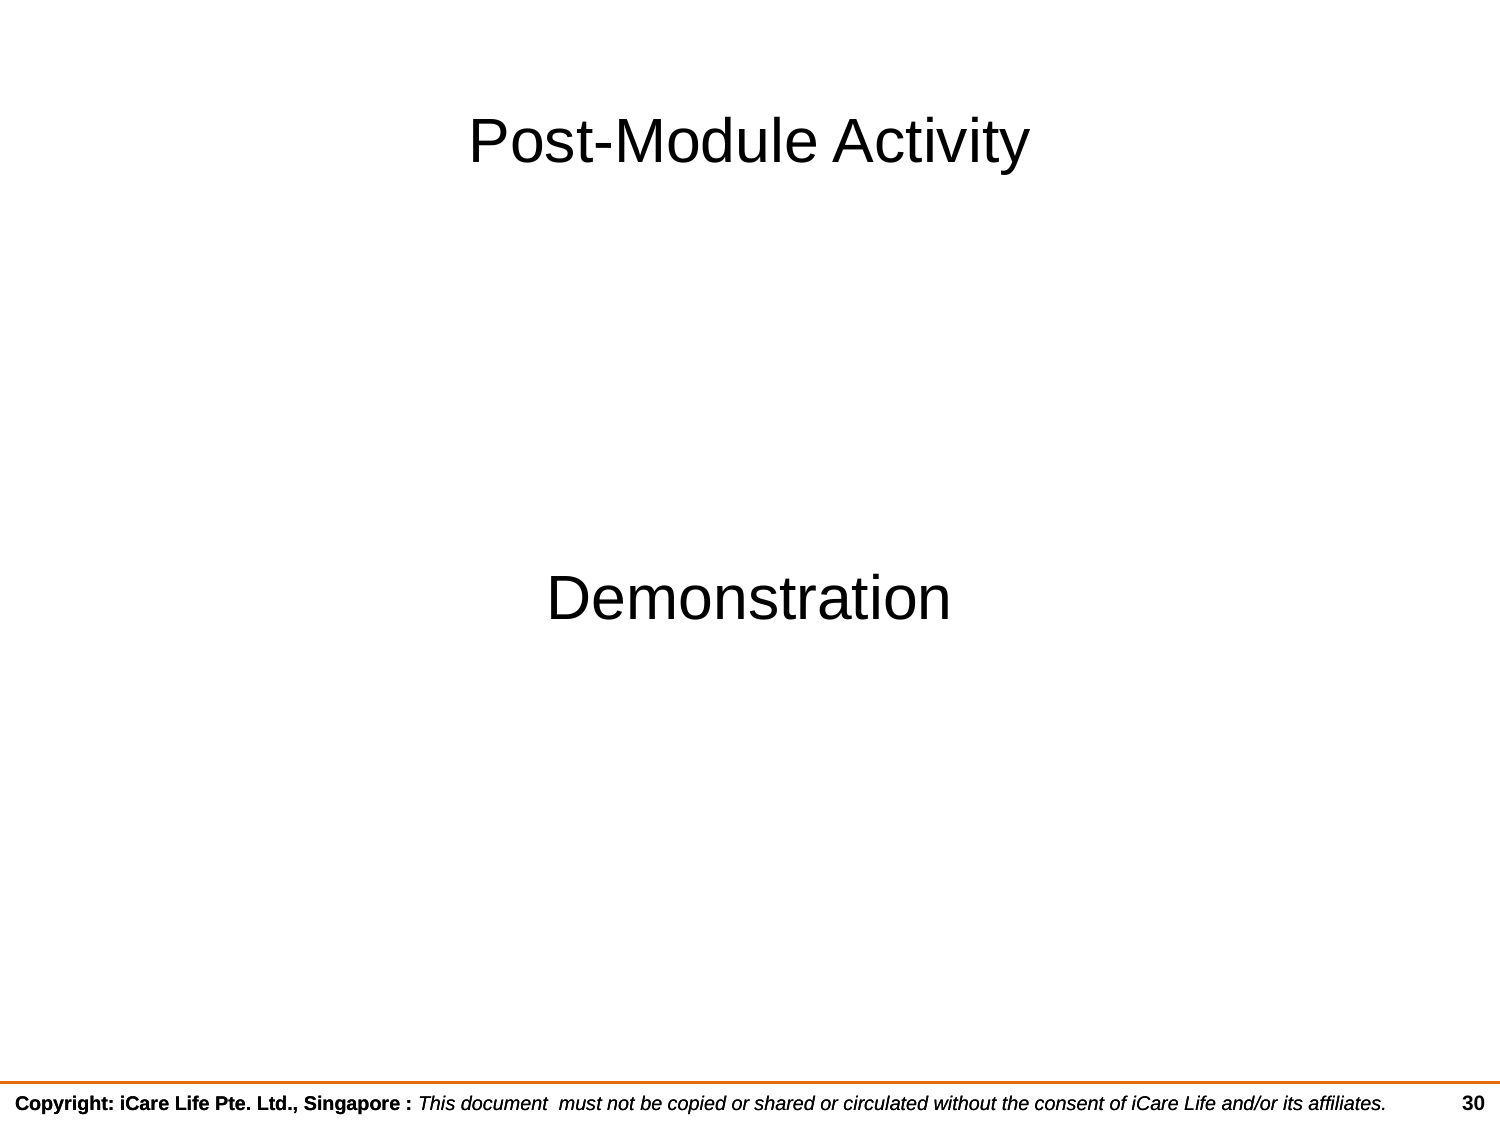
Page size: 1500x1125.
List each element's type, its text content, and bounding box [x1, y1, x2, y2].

text_box 30 [1447, 1082, 1500, 1122]
text_box Post-Module Activity [74, 43, 1425, 232]
text_box Copyright: iCare Life Pte. Ltd., Singapore : This document must not be copied or shared or circulated without the consent of iCare Life and/or its affiliates. [0, 1083, 1447, 1122]
text_box Demonstration [137, 549, 1363, 640]
